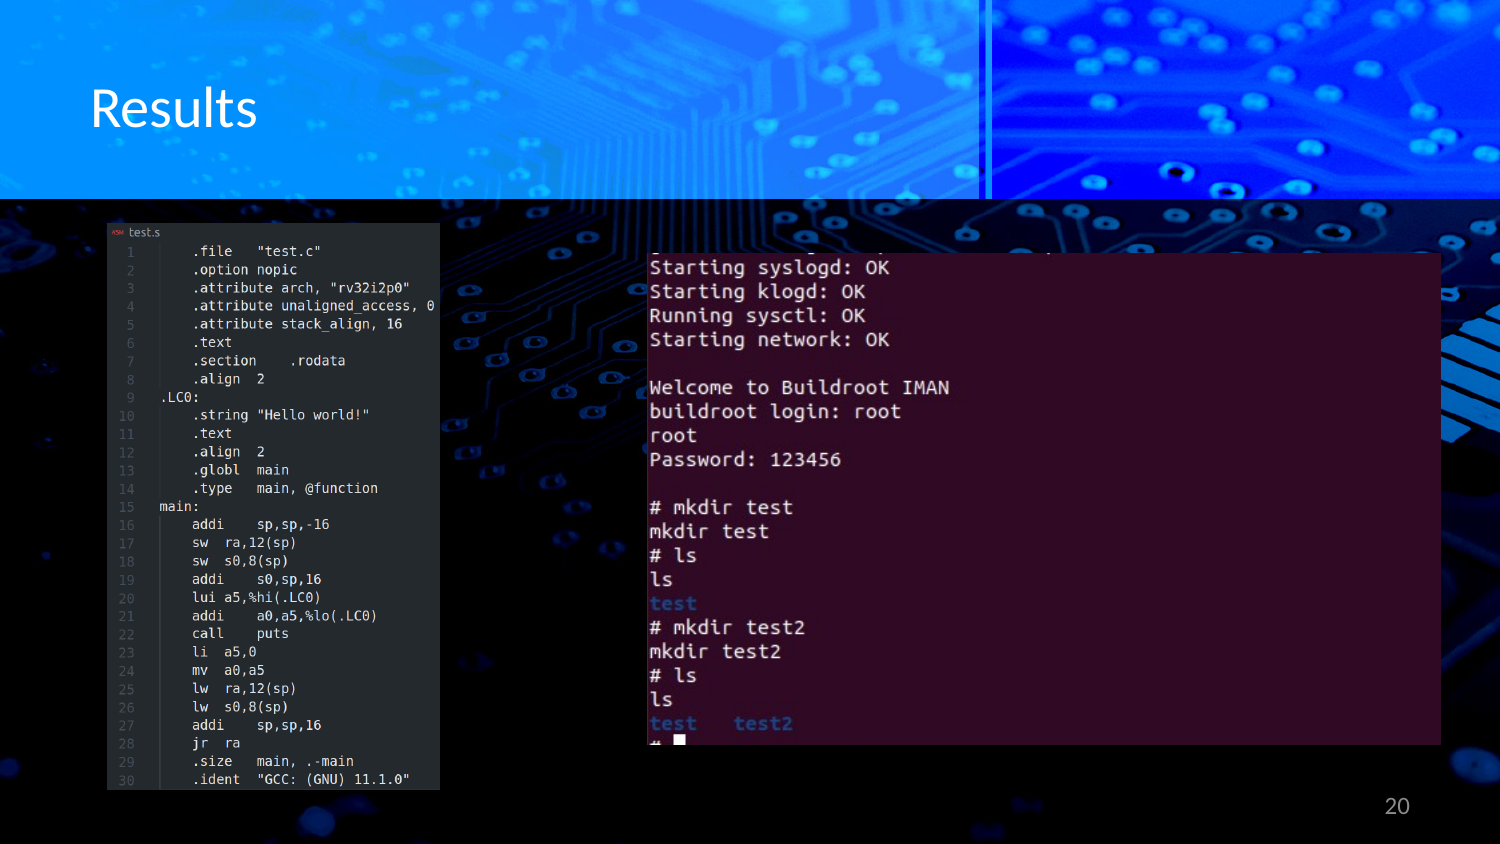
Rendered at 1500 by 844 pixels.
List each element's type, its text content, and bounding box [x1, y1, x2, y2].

picture [0, 0, 1500, 844]
slide_number 20 [1074, 782, 1425, 827]
title Results [75, 33, 1425, 175]
